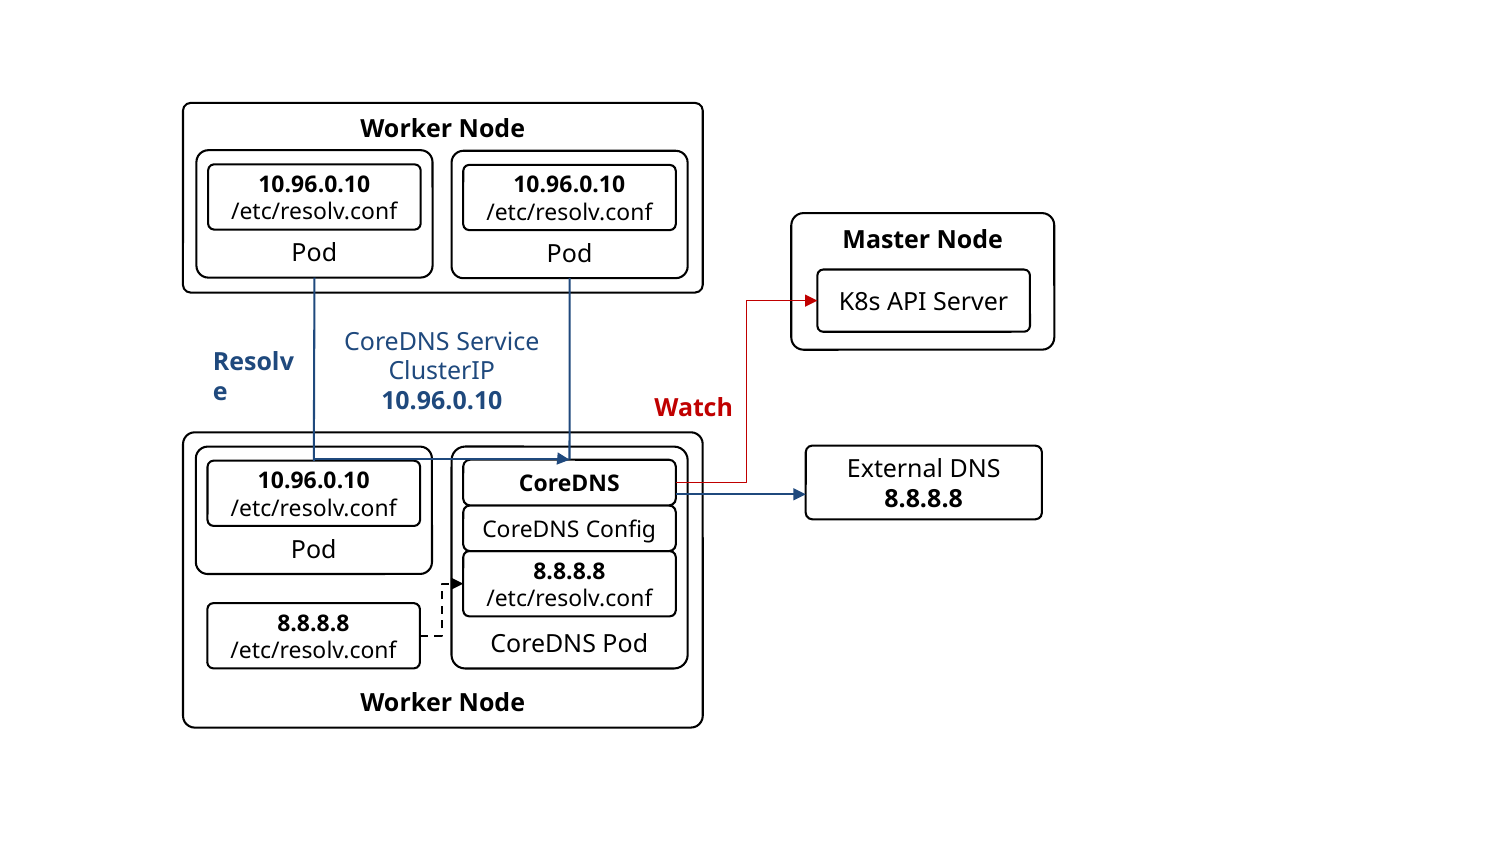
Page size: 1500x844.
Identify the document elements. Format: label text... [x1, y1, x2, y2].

text_box Pod [193, 444, 435, 577]
text_box Pod [449, 148, 690, 281]
text_box CoreDNS Pod [575, 444, 670, 457]
text_box 10.96.0.10 /etc/resolv.conf [205, 162, 423, 232]
text_box Worker Node [180, 430, 705, 730]
text_box 10.96.0.10 /etc/resolv.conf [205, 458, 423, 529]
text_box External DNS 8.8.8.8 [803, 443, 1045, 522]
text_box CoreDNS Pod [449, 459, 464, 582]
text_box CoreDNS Pod [449, 444, 565, 457]
text_box Worker Node [180, 100, 705, 295]
text_box Pod [194, 148, 435, 280]
text_box 8.8.8.8 /etc/resolv.conf [461, 551, 678, 619]
text_box CoreDNS Config [461, 505, 678, 554]
text_box CoreDNS Pod [449, 503, 690, 671]
text_box Resolve [198, 338, 308, 413]
text_box 8.8.8.8 /etc/resolv.conf [205, 600, 423, 671]
text_box 10.96.0.10 /etc/resolv.conf [461, 162, 678, 233]
text_box Watch [639, 383, 670, 429]
text_box CoreDNS Service ClusterIP 10.96.0.10 [321, 315, 563, 425]
text_box Master Node [789, 210, 1057, 352]
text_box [675, 300, 818, 483]
text_box K8s API Server [815, 267, 1033, 334]
text_box CoreDNS [461, 457, 678, 508]
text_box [419, 583, 464, 636]
